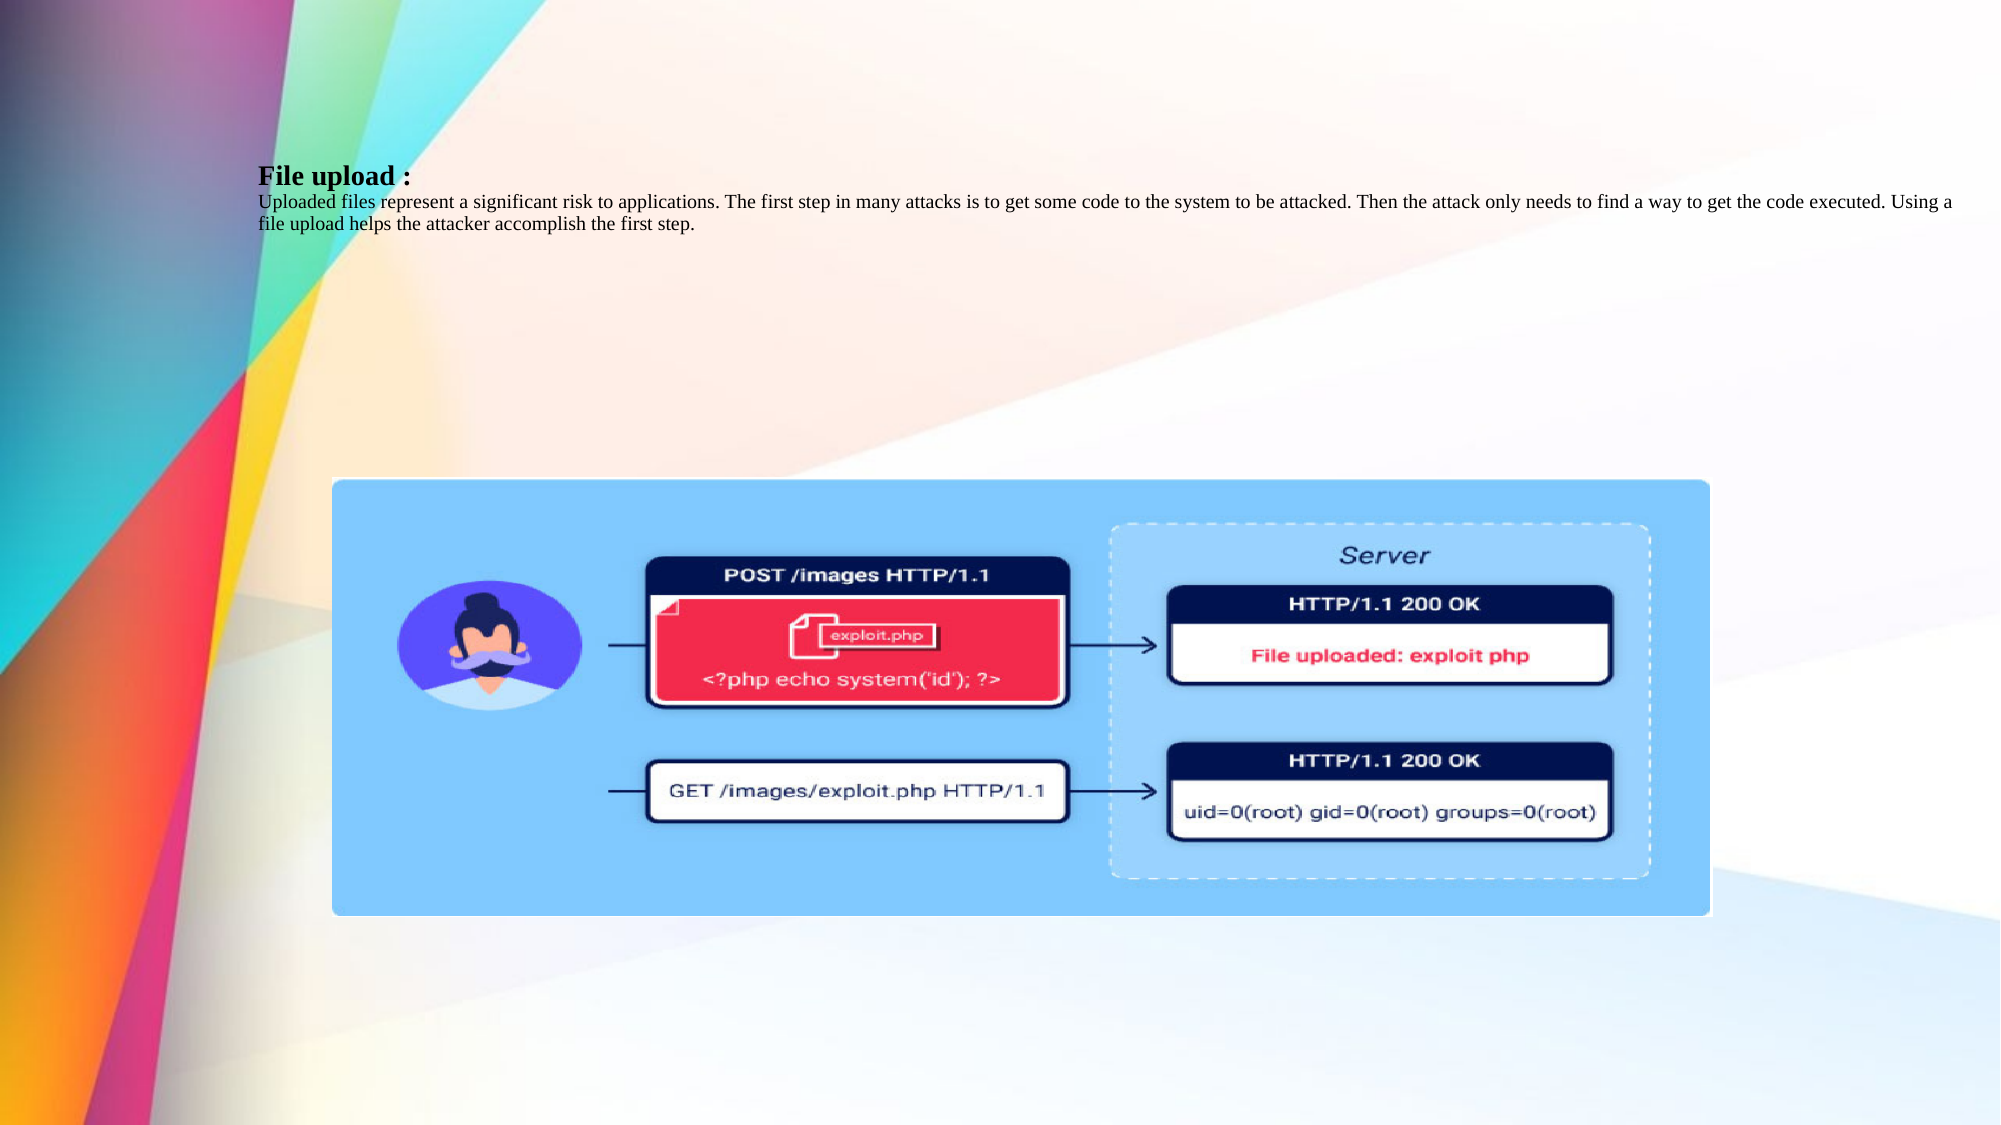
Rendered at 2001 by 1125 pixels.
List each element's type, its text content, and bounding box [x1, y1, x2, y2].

picture [0, 0, 2001, 1125]
title File upload : Uploaded files represent a significant risk to applications. The first step in many attacks is to get some code to the system to be attacked. Then the attack only needs to find a way to get the code executed. Using a file upload helps the attacker accomplish the first step. [243, 59, 1969, 278]
